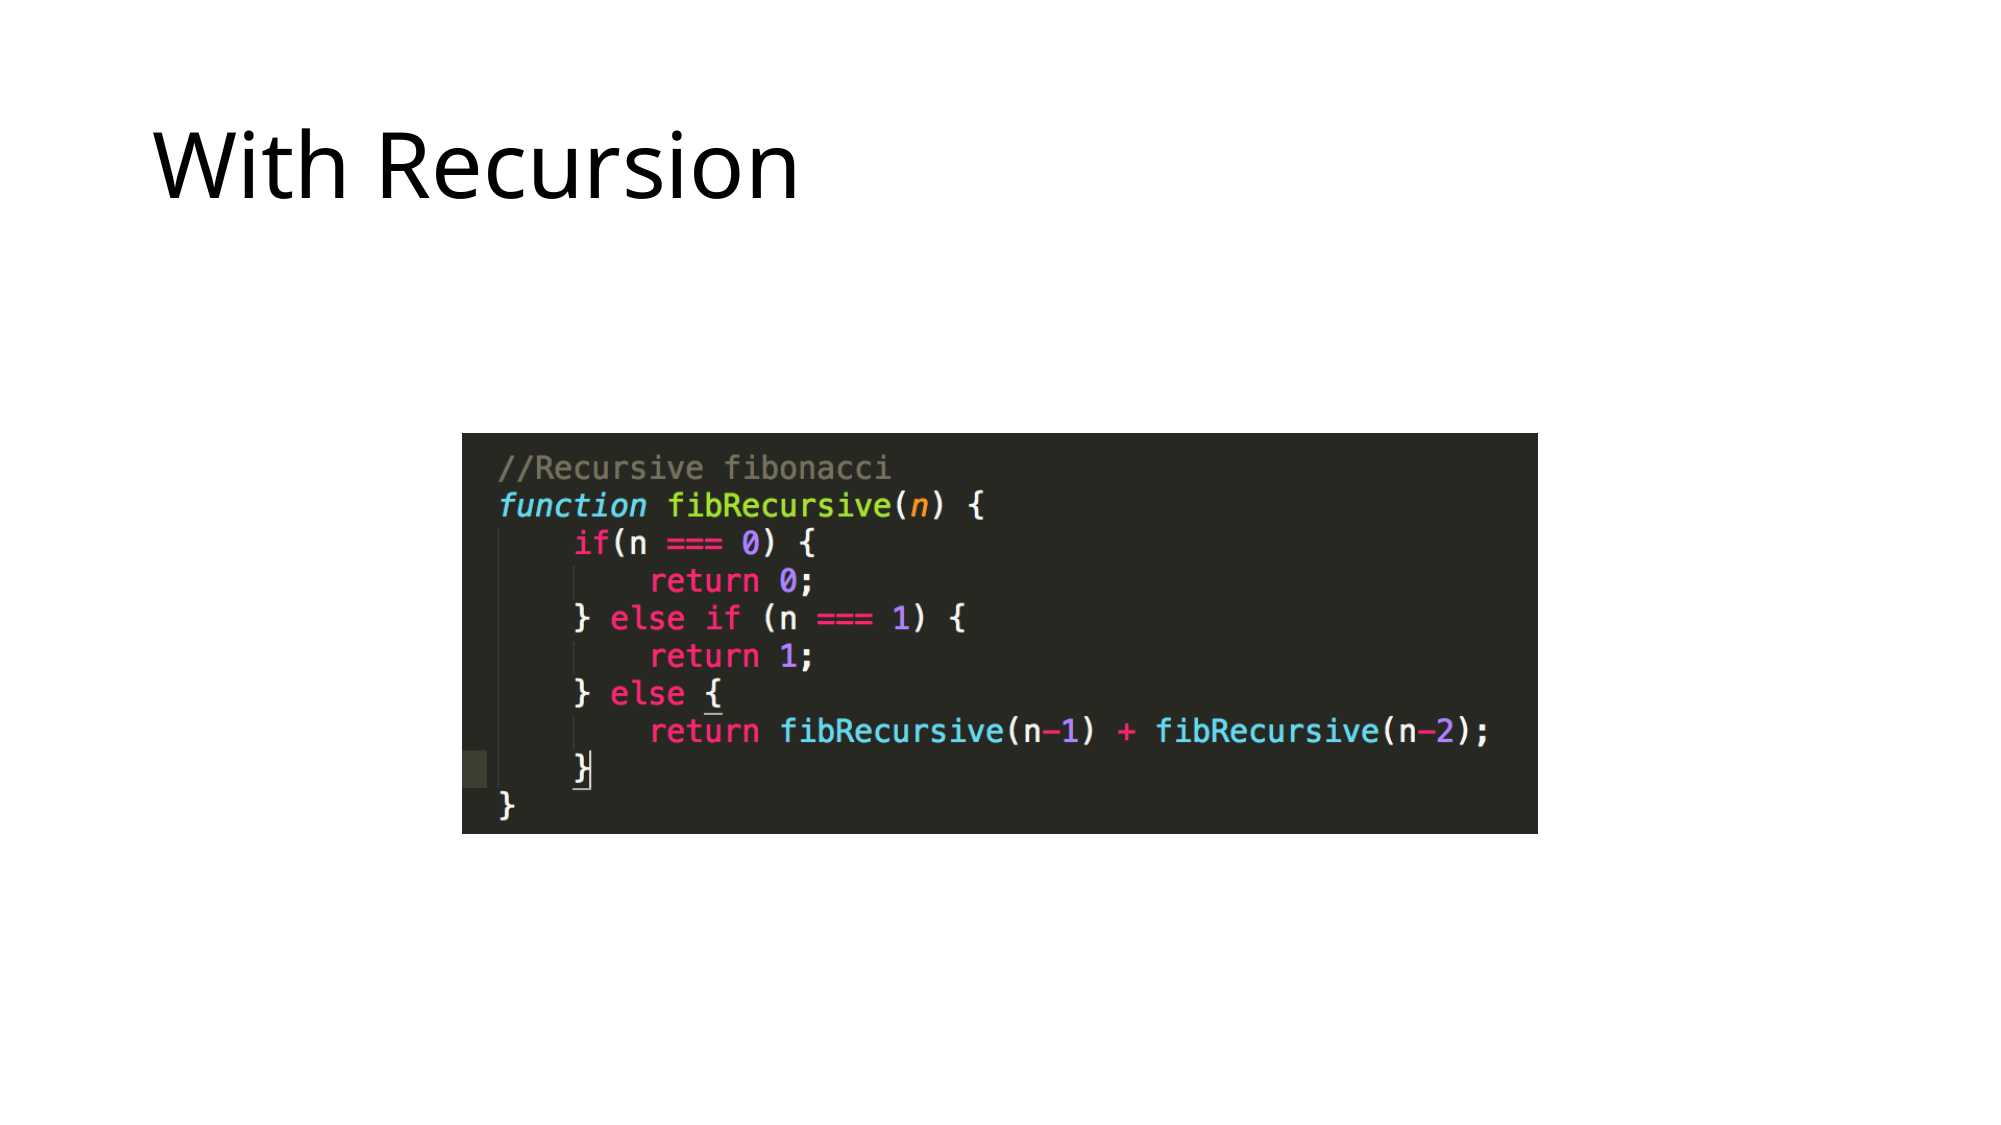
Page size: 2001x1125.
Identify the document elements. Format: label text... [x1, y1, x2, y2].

picture [462, 433, 1538, 834]
title With Recursion [137, 59, 1863, 278]
